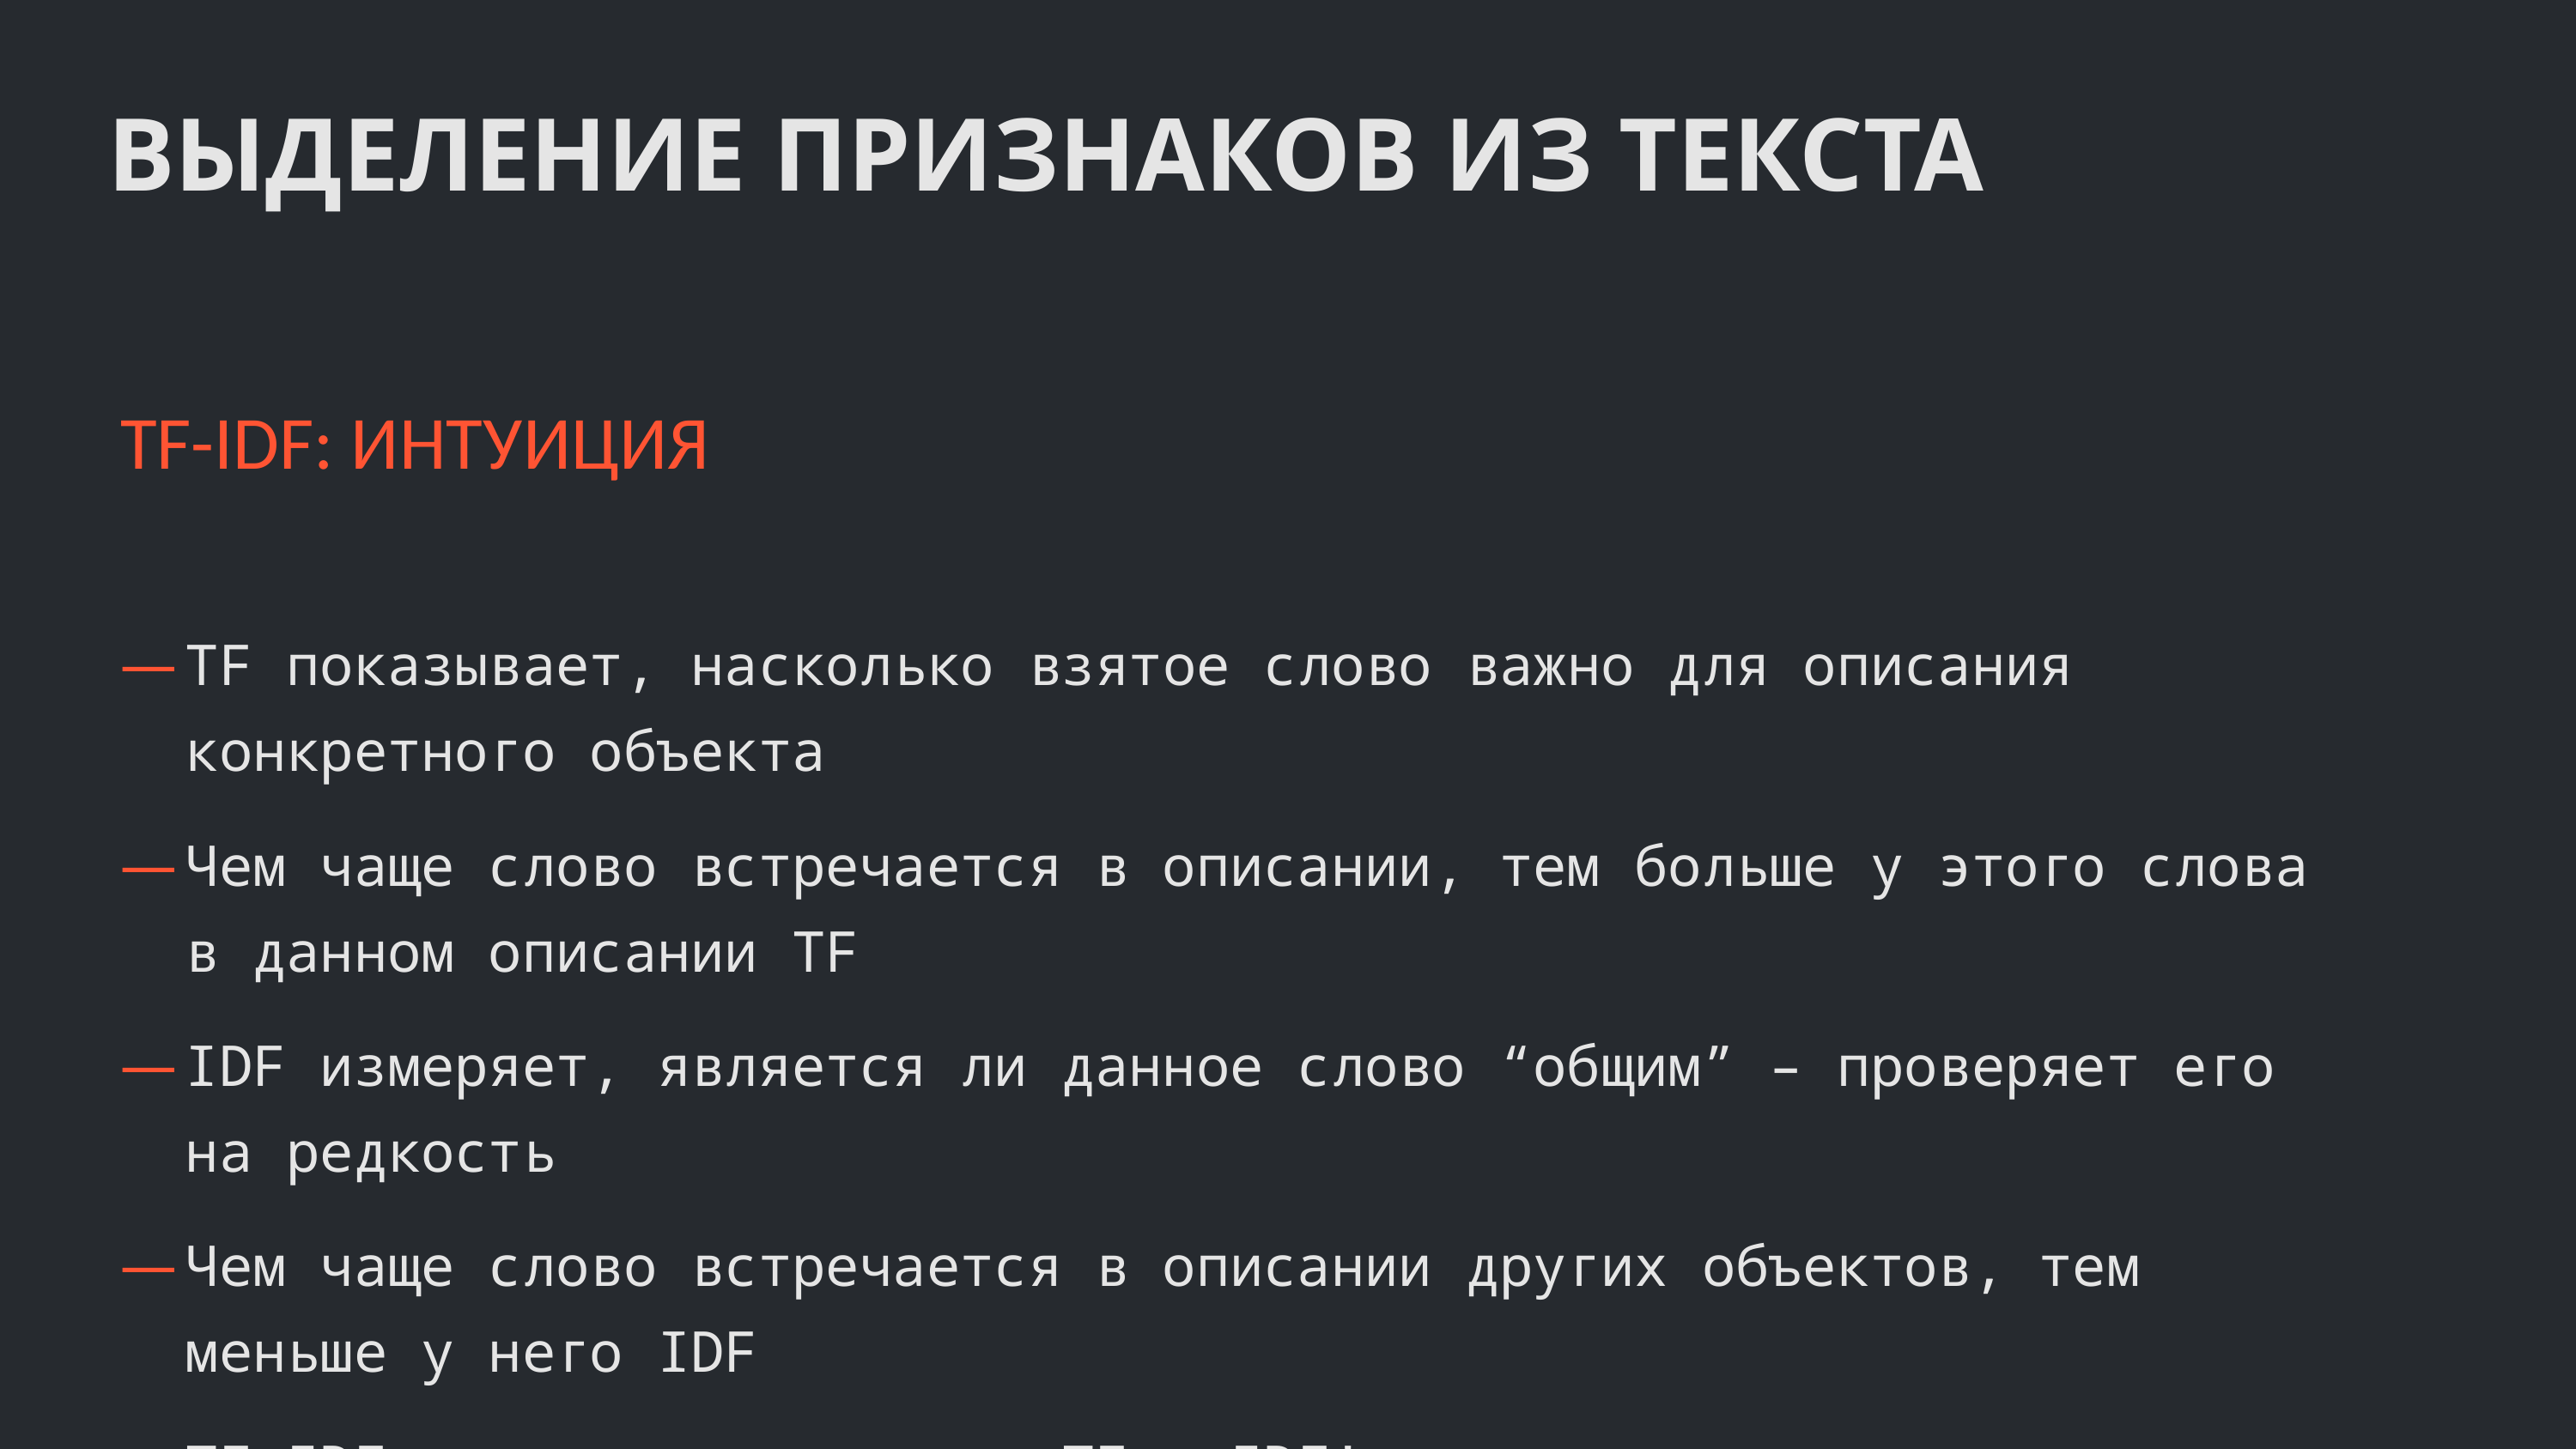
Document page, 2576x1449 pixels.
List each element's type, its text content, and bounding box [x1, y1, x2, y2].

text_box ВЫДЕЛЕНИЕ ПРИЗНАКОВ ИЗ ТЕКСТА [107, 110, 2415, 364]
list TF показывает, насколько взятое слово важно для описания конкретного объекта Чем чаще слово встречается в описании, тем больше у этого слова в данном описании TF IDF измеряет, является ли данное слово “общим” – проверяет его на редкость Чем чаще слово встречается в описании других объектов, тем меньше у него IDF TF-IDF – это произведение TF и IDF! Большие значения будут у тех слов, которые часто встречаются в конкретно выбранном описании, но при этом оказываются редкими в других [120, 610, 2342, 1374]
text_box TF-IDF: ИНТУИЦИЯ [107, 397, 1578, 498]
